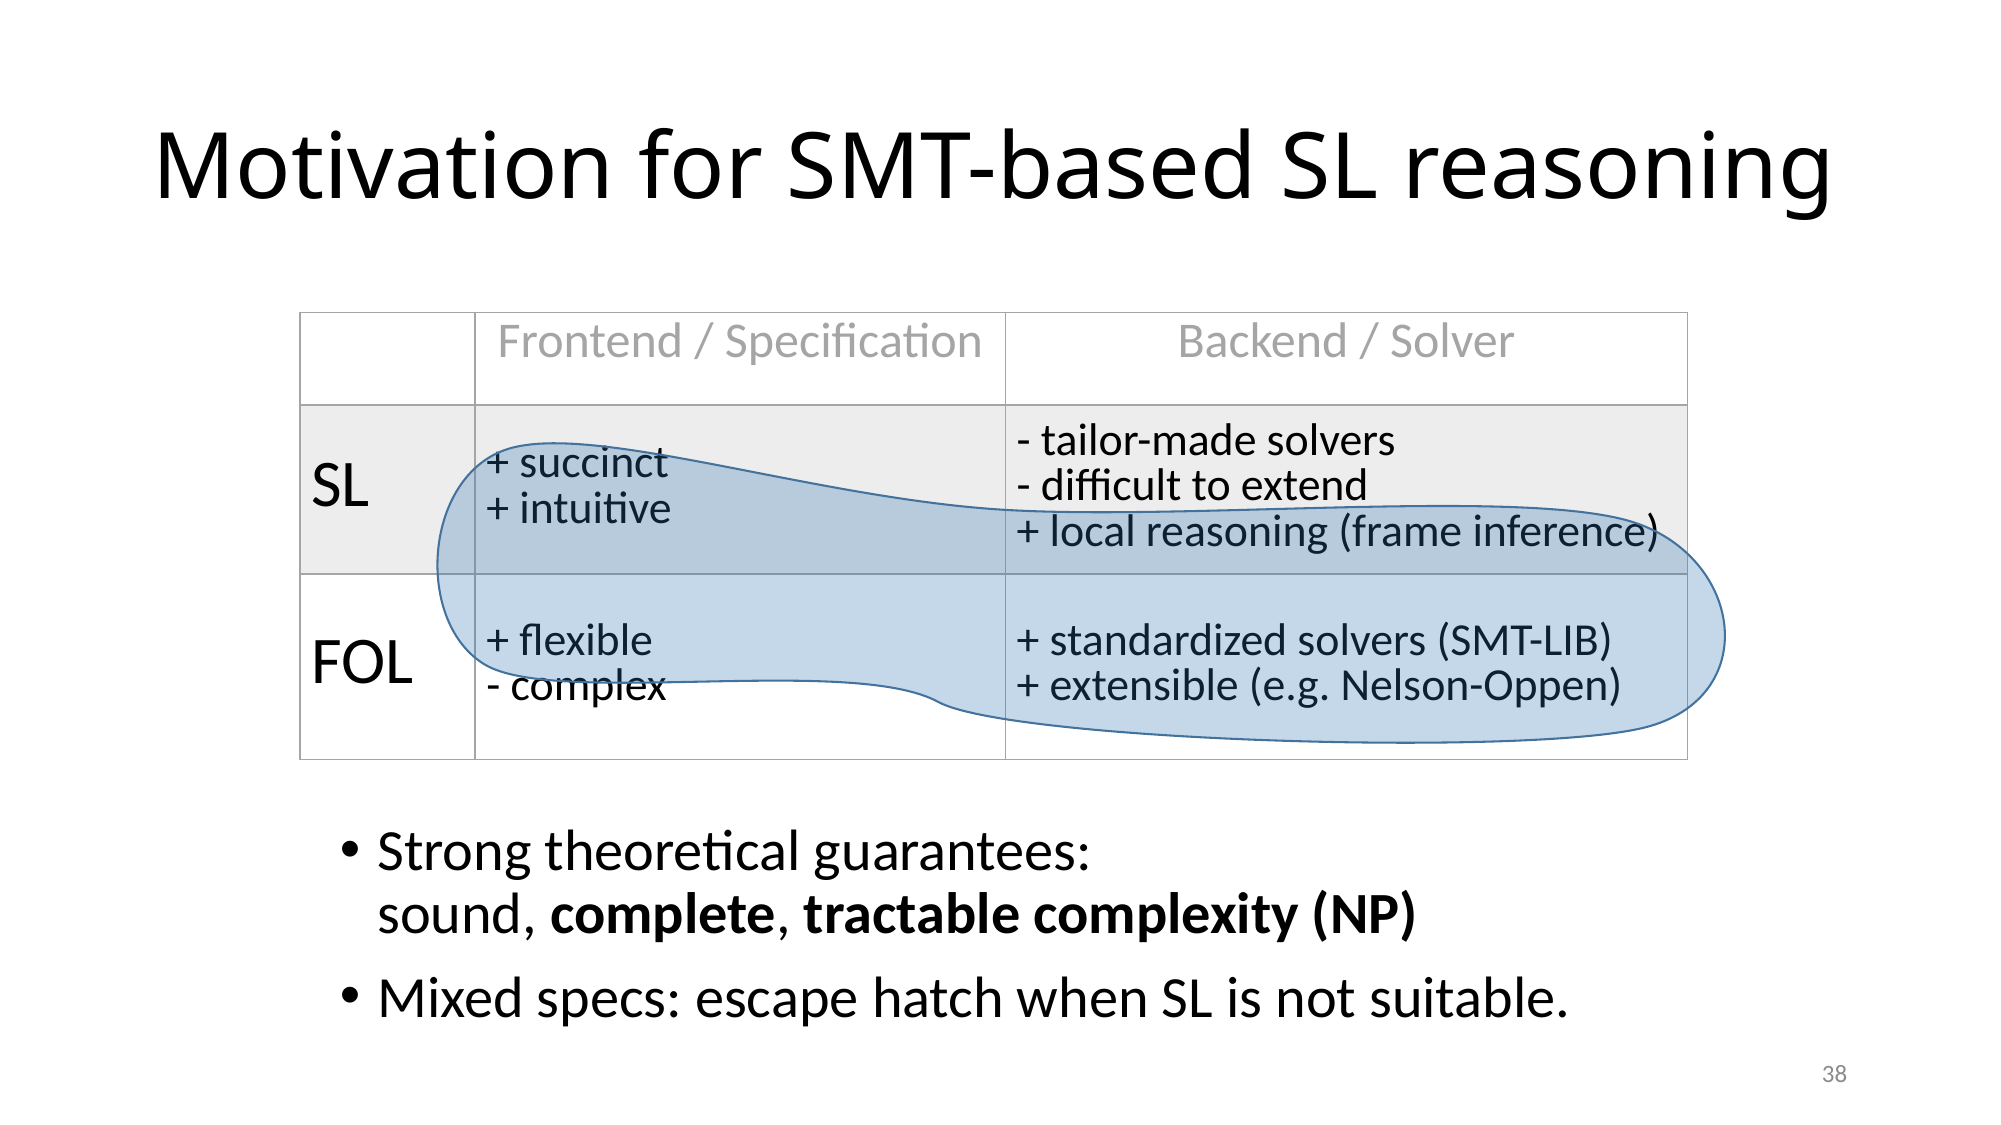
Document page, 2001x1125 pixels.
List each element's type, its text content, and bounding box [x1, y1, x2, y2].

table_header Backend / Solver [1006, 313, 1687, 404]
table_cell - tailor-made solvers - difficult to extend + local reasoning (frame inference) [1006, 406, 1687, 550]
table_header [301, 313, 474, 404]
table_cell SL [301, 406, 474, 573]
table_cell + flexible - complex [476, 661, 1005, 759]
table_cell + succinct + intuitive [476, 406, 1005, 508]
title Motivation for SMT-based SL reasoning [137, 59, 1863, 278]
slide_number 38 [1412, 1042, 1863, 1103]
table_cell FOL [301, 575, 474, 759]
table_header Frontend / Specification [476, 313, 1005, 404]
list Strong theoretical guarantees: sound, complete, tractable complexity (NP) Mixed specs: escape hatch when SL is not suitable. [324, 787, 1675, 1038]
text_box [436, 442, 1726, 744]
table_cell + standardized solvers (SMT-LIB) + extensible (e.g. Nelson-Oppen) [1006, 711, 1687, 759]
